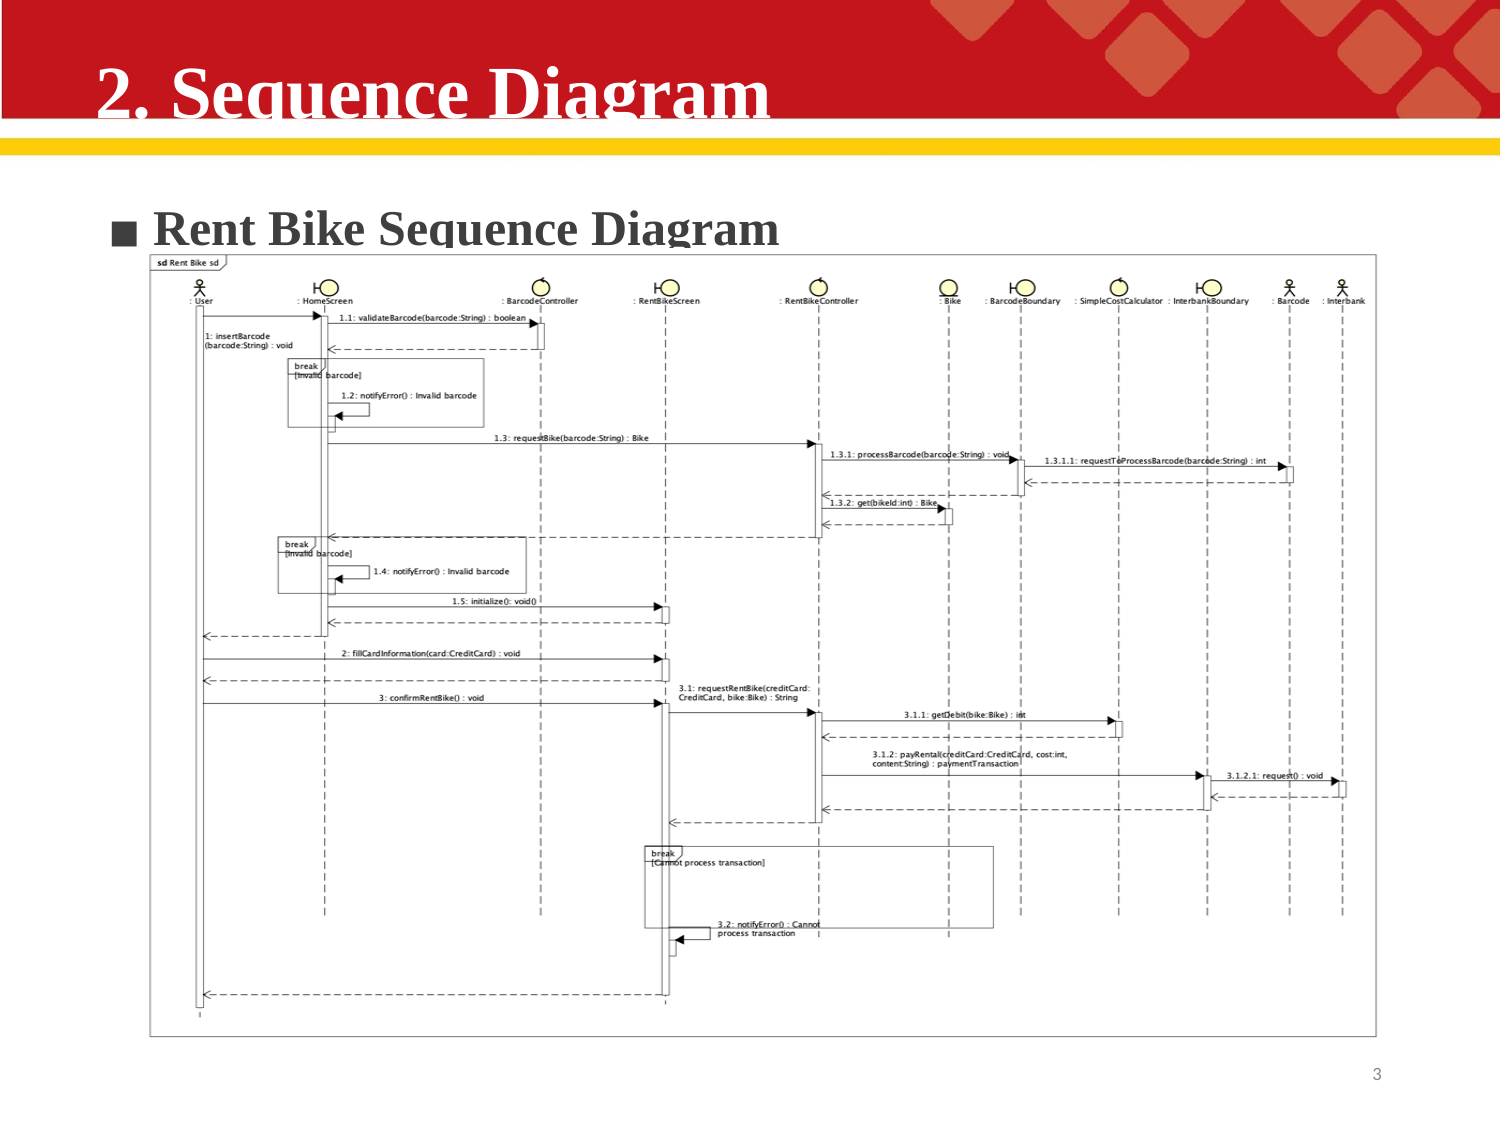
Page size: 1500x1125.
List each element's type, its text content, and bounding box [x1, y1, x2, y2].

picture [0, 0, 1500, 1125]
list Rent Bike Sequence Diagram [92, 157, 1434, 270]
slide_number 3 [1059, 1042, 1397, 1103]
title 2. Sequence Diagram [80, 0, 1500, 204]
